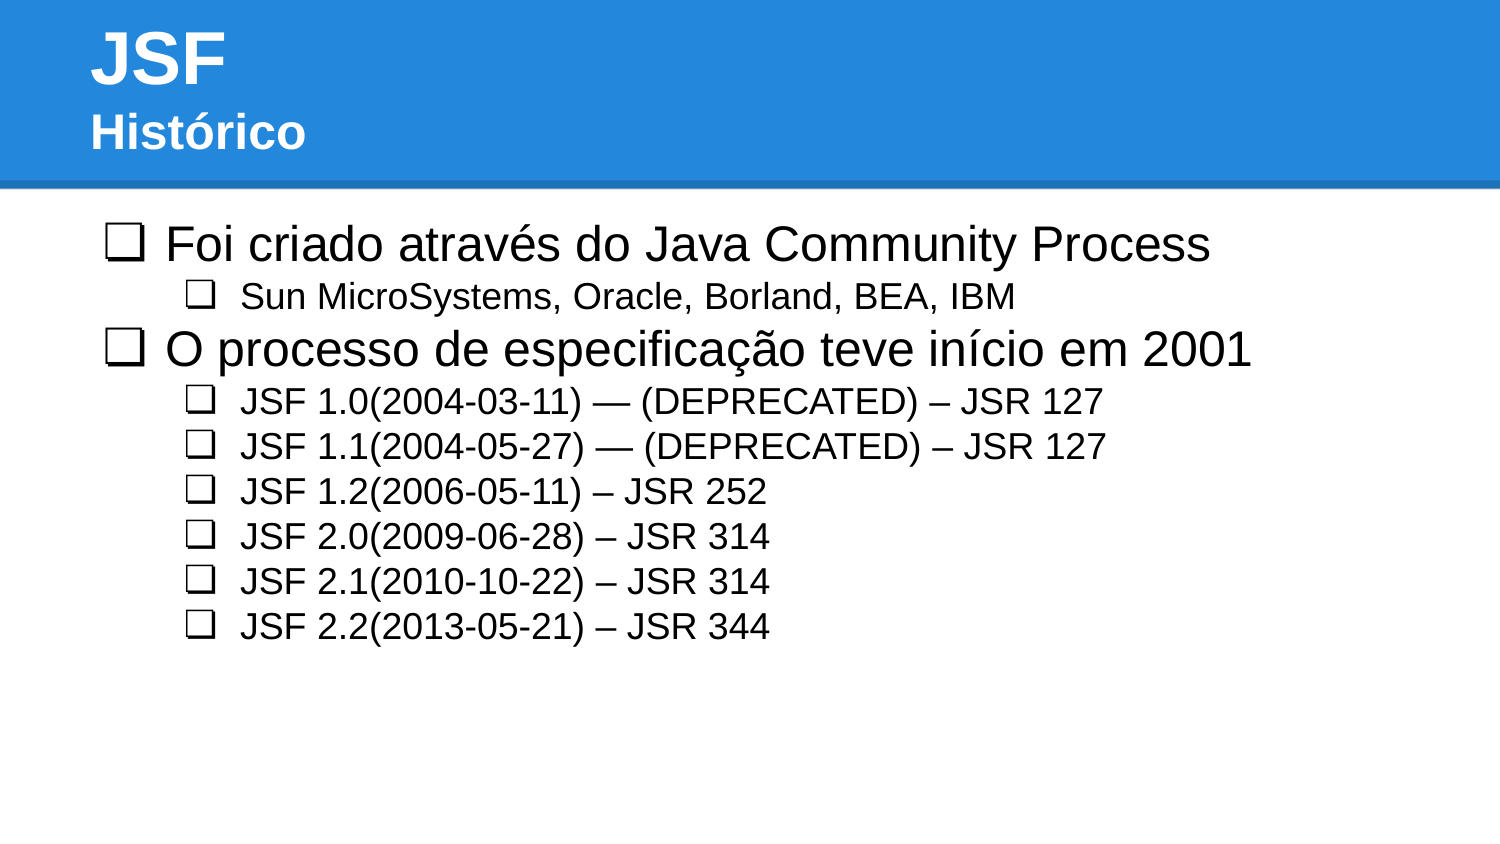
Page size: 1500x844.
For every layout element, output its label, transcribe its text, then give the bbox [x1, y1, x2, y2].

list Foi criado através do Java Community Process Sun MicroSystems, Oracle, Borland, BEA, IBM O processo de especificação teve início em 2001 JSF 1.0(2004-03-11) — (DEPRECATED) – JSR 127 JSF 1.1(2004-05-27) — (DEPRECATED) – JSR 127 JSF 1.2(2006-05-11) – JSR 252 JSF 2.0(2009-06-28) – JSR 314 JSF 2.1(2010-10-22) – JSR 314 JSF 2.2(2013-05-21) – JSR 344 [75, 196, 1425, 808]
title JSF Histórico [75, 33, 1425, 175]
